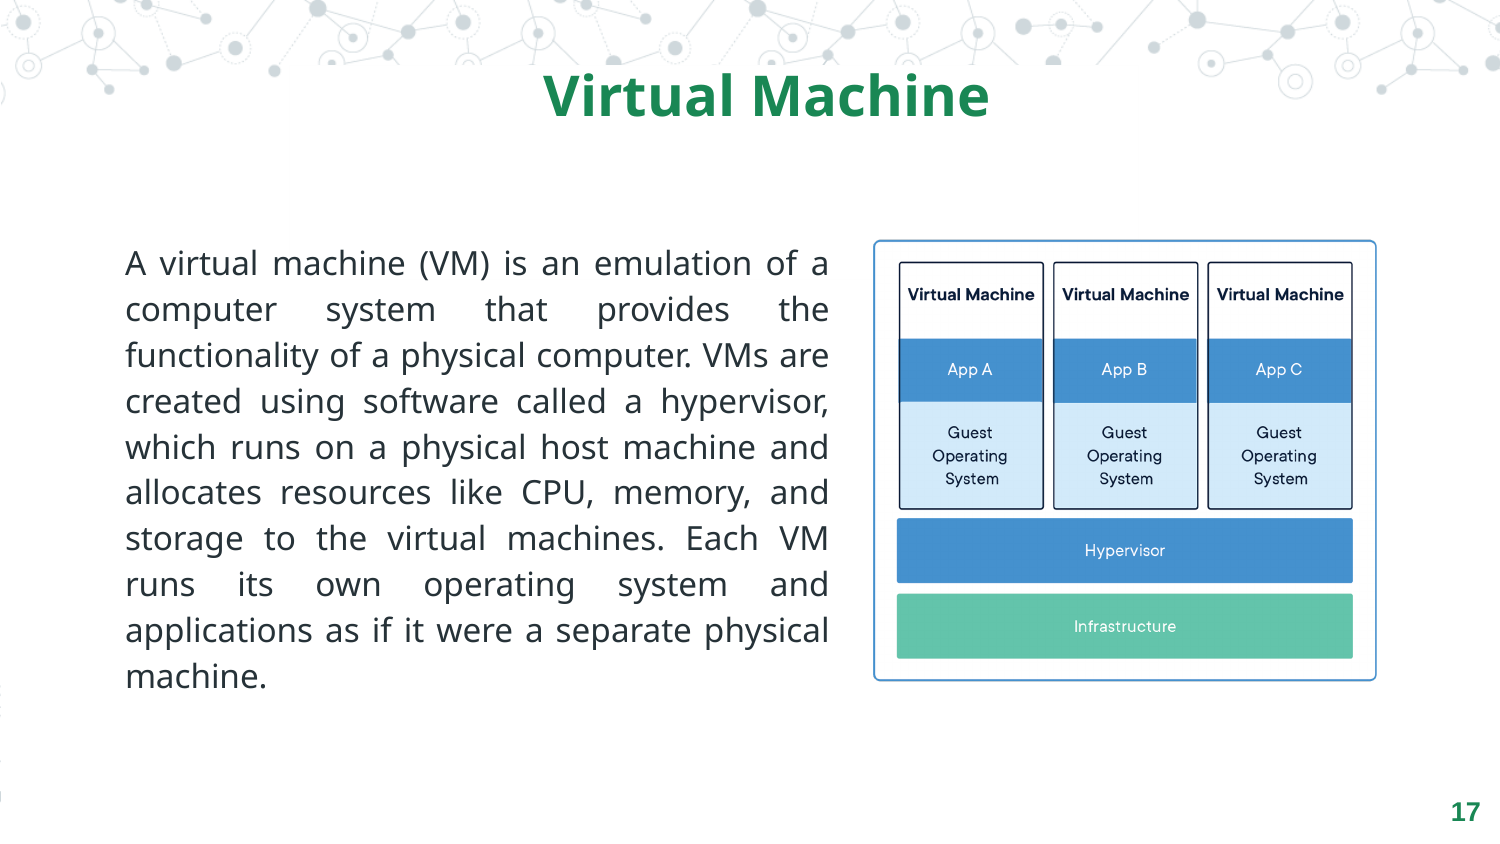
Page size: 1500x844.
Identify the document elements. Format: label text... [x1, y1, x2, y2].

slide_number 17 [1431, 779, 1500, 844]
title Virtual Machine [315, 58, 1219, 144]
picture [0, 0, 1500, 844]
text_box A virtual machine (VM) is an emulation of a computer system that provides the functionality of a physical computer. VMs are created using software called a hypervisor, which runs on a physical host machine and allocates resources like CPU, memory, and storage to the virtual machines. Each VM runs its own operating system and applications as if it were a separate physical machine. [110, 221, 846, 711]
text_box [289, 65, 1139, 280]
